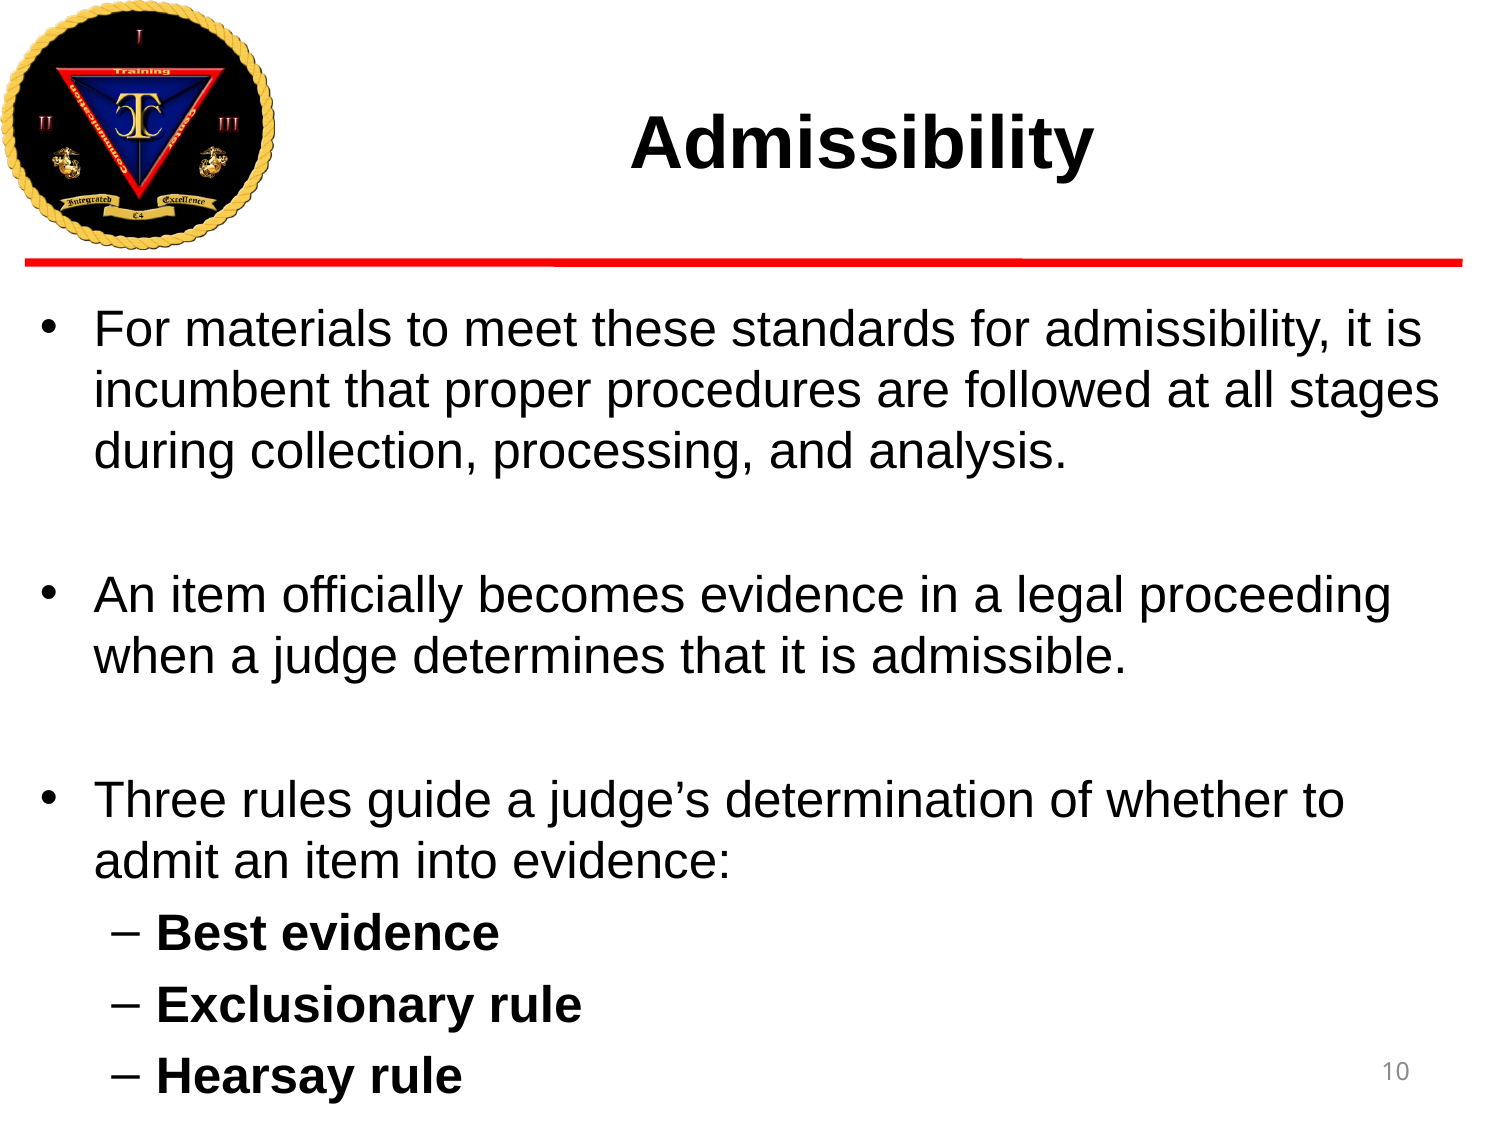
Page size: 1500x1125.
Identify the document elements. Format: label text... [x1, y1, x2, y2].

list For materials to meet these standards for admissibility, it is incumbent that proper procedures are followed at all stages during collection, processing, and analysis. An item officially becomes evidence in a legal proceeding when a judge determines that it is admissible. Three rules guide a judge’s determination of whether to admit an item into evidence: Best evidence Exclusionary rule Hearsay rule [24, 287, 1463, 1125]
title Admissibility [262, 44, 1463, 233]
picture [0, 0, 275, 250]
slide_number 10 [1074, 1042, 1425, 1103]
